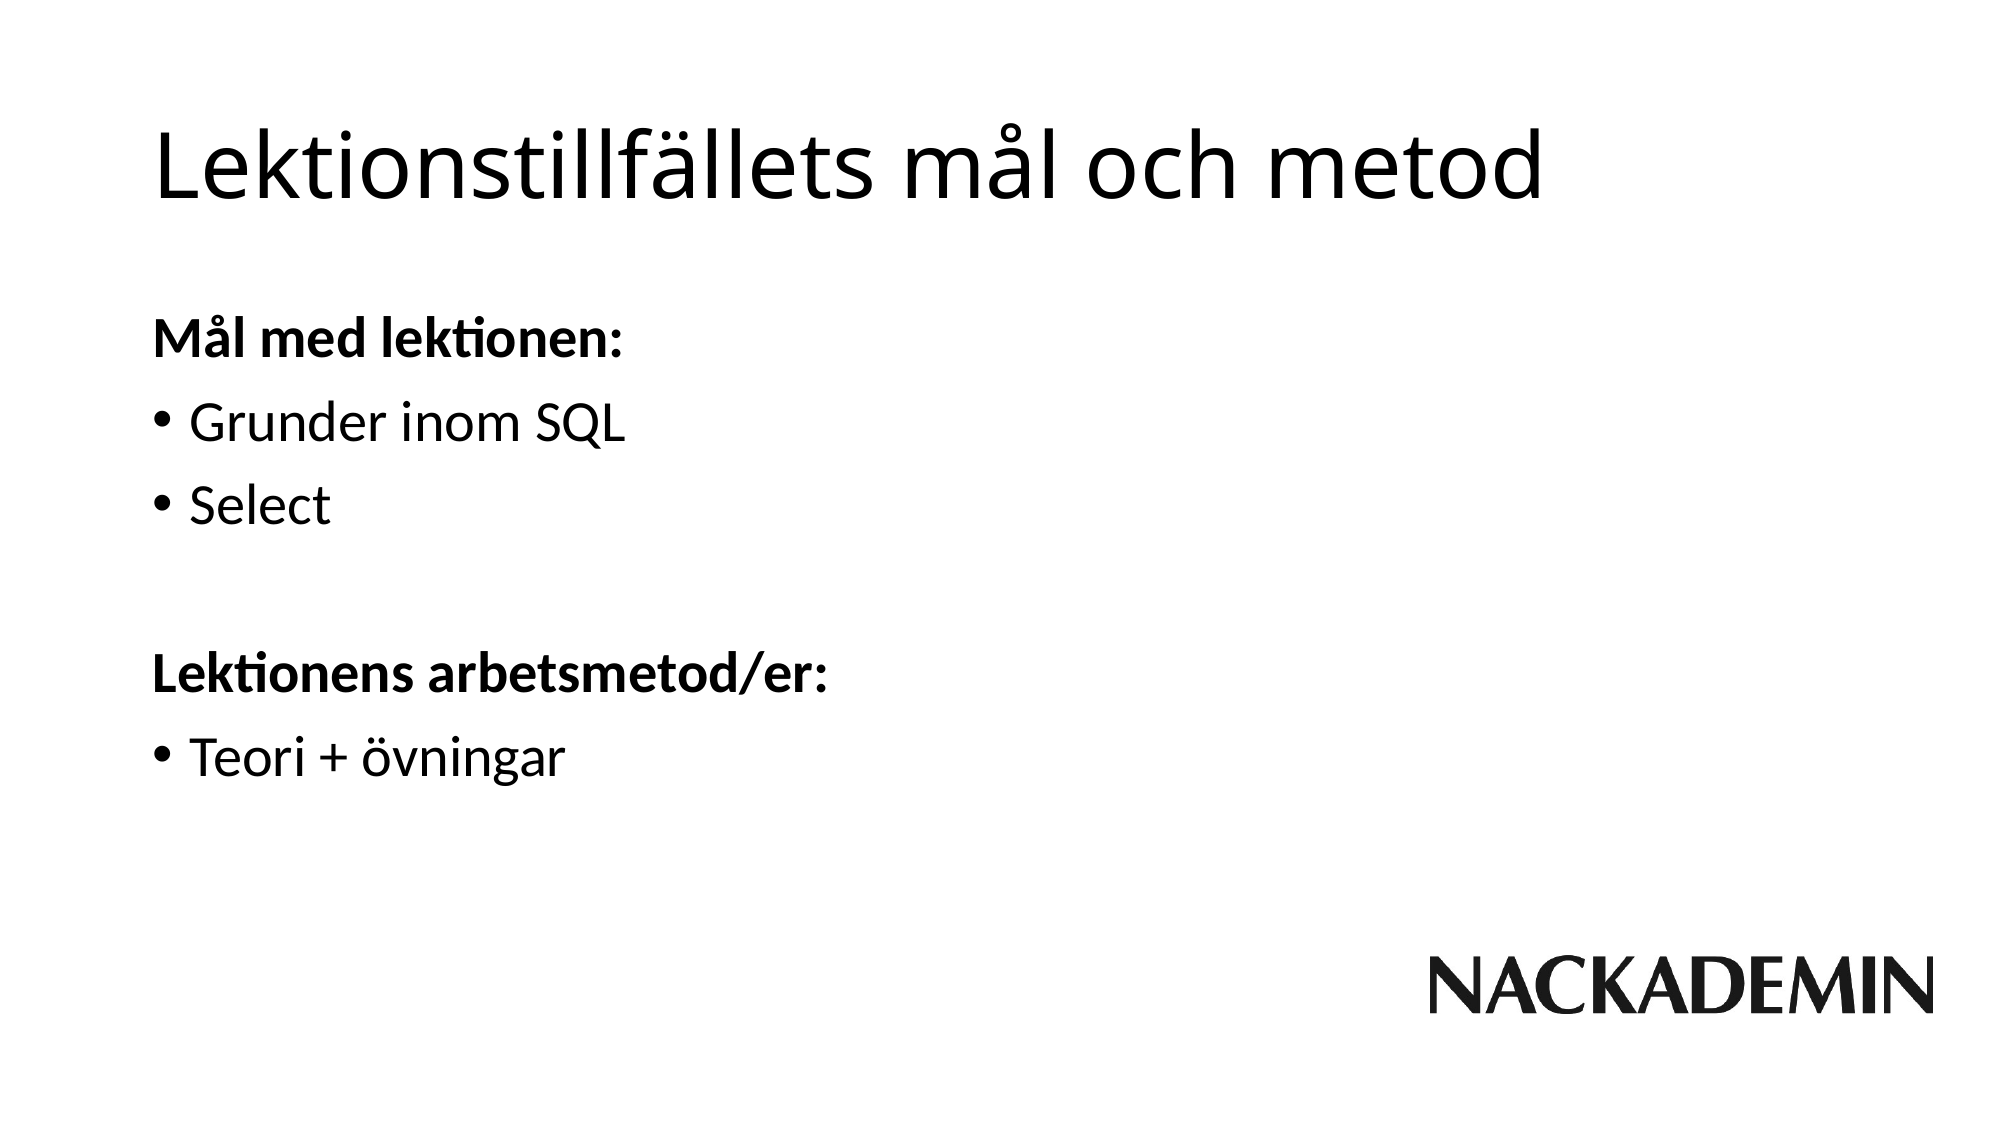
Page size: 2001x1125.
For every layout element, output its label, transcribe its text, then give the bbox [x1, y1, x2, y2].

list Mål med lektionen: Grunder inom SQL Select Lektionens arbetsmetod/er: Teori + övningar [137, 299, 1863, 1014]
title Lektionstillfällets mål och metod [137, 59, 1863, 278]
picture [1429, 955, 1933, 1014]
